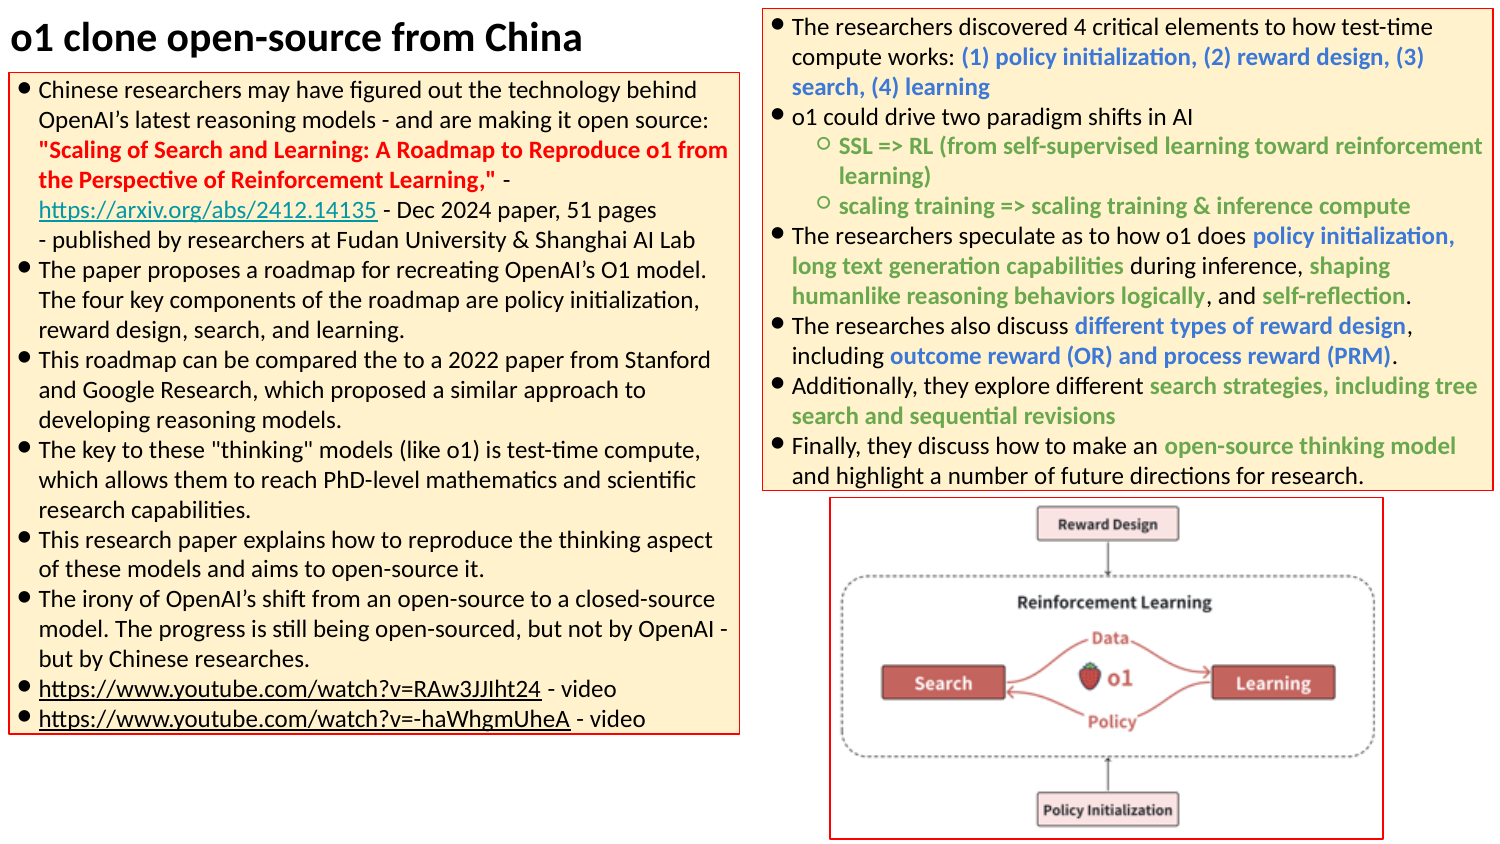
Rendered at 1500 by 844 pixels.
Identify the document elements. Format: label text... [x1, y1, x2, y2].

text_box Chinese researchers may have figured out the technology behind OpenAI’s latest reasoning models - and are making it open source: "Scaling of Search and Learning: A Roadmap to Reproduce o1 from the Perspective of Reinforcement Learning," - https://arxiv.org/abs/2412.14135 - Dec 2024 paper, 51 pages - published by researchers at Fudan University & Shanghai AI Lab The paper proposes a roadmap for recreating OpenAI’s O1 model. The four key components of the roadmap are policy initialization, reward design, search, and learning. This roadmap can be compared the to a 2022 paper from Stanford and Google Research, which proposed a similar approach to developing reasoning models. The key to these "thinking" models (like o1) is test-time compute, which allows them to reach PhD-level mathematics and scientific research capabilities. This research paper explains how to reproduce the thinking aspect of these models and aims to open-source it. The irony of OpenAI’s shift from an open-source to a closed-source model. The progress is still being open-sourced, but not by OpenAI - but by Chinese researches. https://www.youtube.com/watch?v=RAw3JJIht24 - video https://www.youtube.com/watch?v=-haWhgmUheA - video [9, 72, 740, 735]
picture [830, 497, 1383, 839]
text_box o1 clone open-source from China [9, 8, 740, 62]
text_box The researchers discovered 4 critical elements to how test-time compute works: (1) policy initialization, (2) reward design, (3) search, (4) learning o1 could drive two paradigm shifts in AI SSL => RL (from self-supervised learning toward reinforcement learning) scaling training => scaling training & inference compute The researchers speculate as to how o1 does policy initialization, long text generation capabilities during inference, shaping humanlike reasoning behaviors logically, and self-reflection. The researches also discuss different types of reward design, including outcome reward (OR) and process reward (PRM). Additionally, they explore different search strategies, including tree search and sequential revisions Finally, they discuss how to make an open-source thinking model and highlight a number of future directions for research. [762, 8, 1493, 491]
